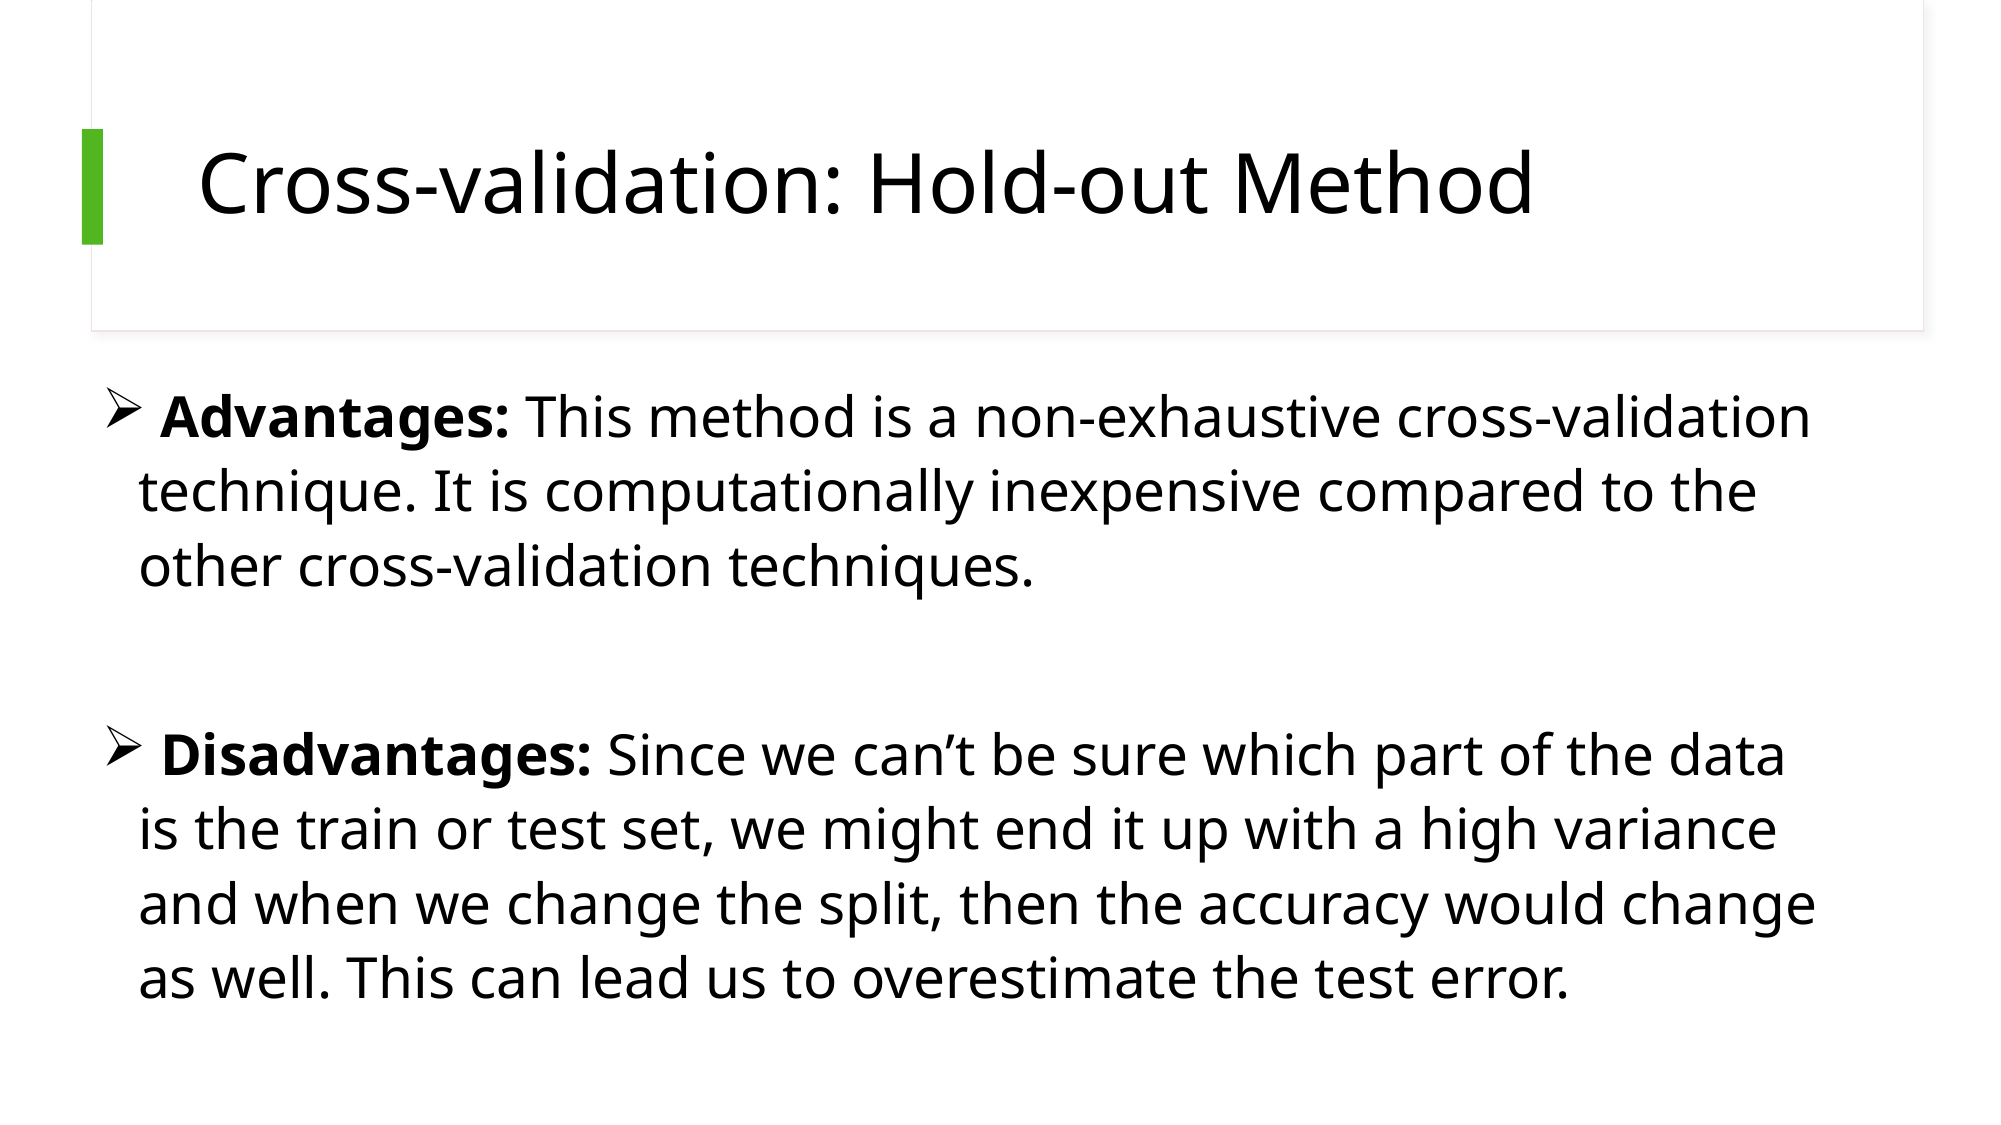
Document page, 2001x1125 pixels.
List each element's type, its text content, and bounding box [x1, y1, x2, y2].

title Cross-validation: Hold-out Method [183, 90, 1851, 284]
list Advantages: This method is a non-exhaustive cross-validation technique. It is computationally inexpensive compared to the other cross-validation techniques. Disadvantages: Since we can’t be sure which part of the data is the train or test set, we might end it up with a high variance and when we change the split, then the accuracy would change as well. This can lead us to overestimate the test error. [86, 366, 1851, 1085]
